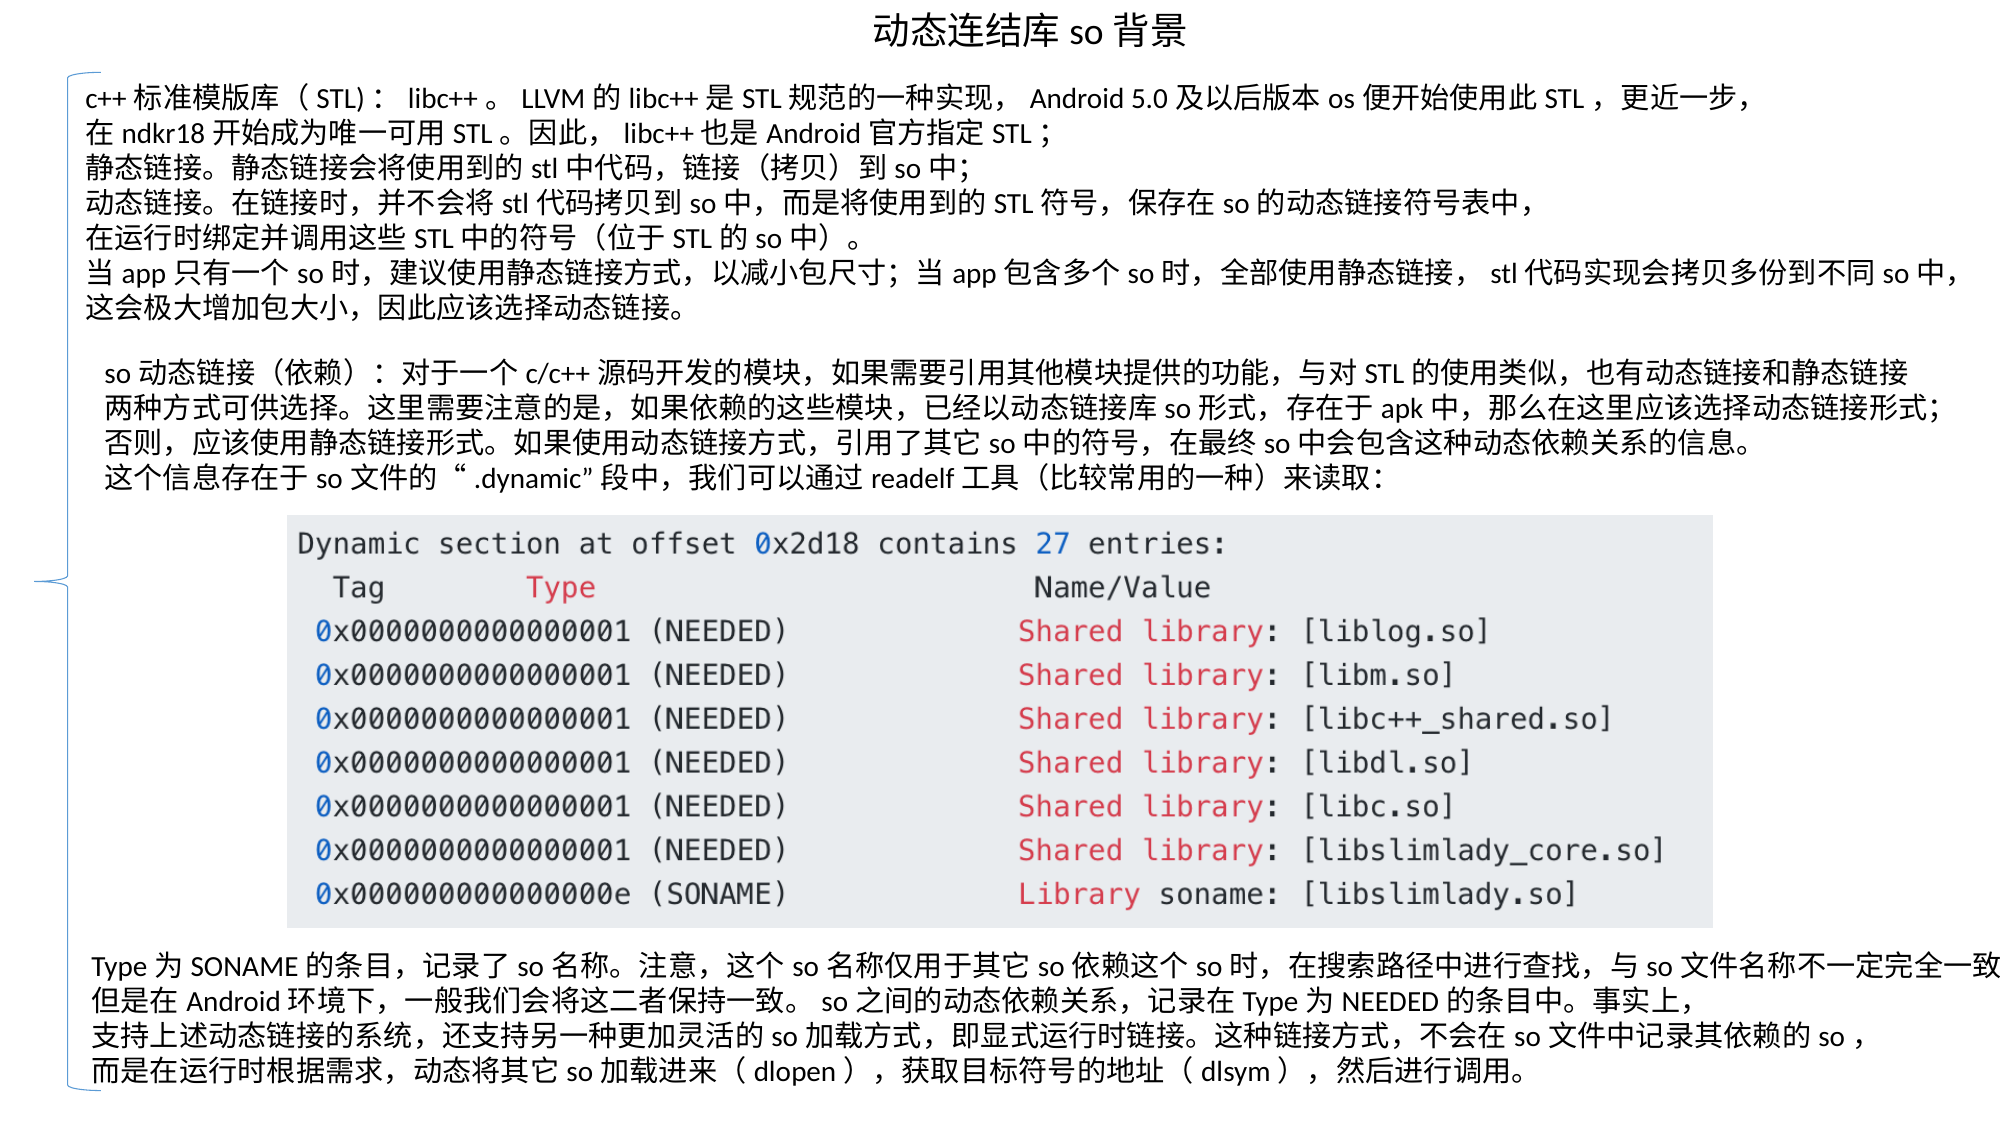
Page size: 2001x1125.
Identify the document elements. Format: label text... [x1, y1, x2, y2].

text_box c++标准模版库（STL)：libc++。LLVM的libc++是STL规范的一种实现，Android 5.0及以后版本os便开始使用此STL，更近一步， 在ndkr18开始成为唯一可用STL。因此，libc++也是Android官方指定STL； 静态链接。静态链接会将使用到的stl中代码，链接（拷贝）到so中； 动态链接。在链接时，并不会将stl代码拷贝到so中，而是将使用到的STL符号，保存在so的动态链接符号表中， 在运行时绑定并调用这些STL中的符号（位于STL的so中）。 当app只有一个so时，建议使用静态链接方式，以减小包尺寸；当app包含多个so时，全部使用静态链接，stl代码实现会拷贝多份到不同so中， 这会极大增加包大小，因此应该选择动态链接。 [70, 72, 1990, 332]
text_box Type为SONAME的条目，记录了so名称。注意，这个so名称仅用于其它so依赖这个so时，在搜索路径中进行查找，与so文件名称不一定完全一致， 但是在Android环境下，一般我们会将这二者保持一致。so之间的动态依赖关系，记录在Type为NEEDED的条目中。事实上， 支持上述动态链接的系统，还支持另一种更加灵活的so加载方式，即显式运行时链接。这种链接方式，不会在so文件中记录其依赖的so， 而是在运行时根据需求，动态将其它so加载进来（dlopen），获取目标符号的地址（dlsym），然后进行调用。 [76, 939, 2000, 1095]
text_box 动态连结库so背景 [858, 0, 1203, 60]
text_box so动态链接（依赖）：对于一个c/c++源码开发的模块，如果需要引用其他模块提供的功能，与对STL的使用类似，也有动态链接和静态链接 两种方式可供选择。这里需要注意的是，如果依赖的这些模块，已经以动态链接库so形式，存在于apk中，那么在这里应该选择动态链接形式； 否则，应该使用静态链接形式。如果使用动态链接方式，引用了其它so中的符号，在最终so中会包含这种动态依赖关系的信息。 这个信息存在于so文件的“.dynamic”段中，我们可以通过readelf工具（比较常用的一种）来读取： [89, 346, 1972, 502]
text_box [34, 75, 101, 1090]
picture [287, 515, 1713, 928]
